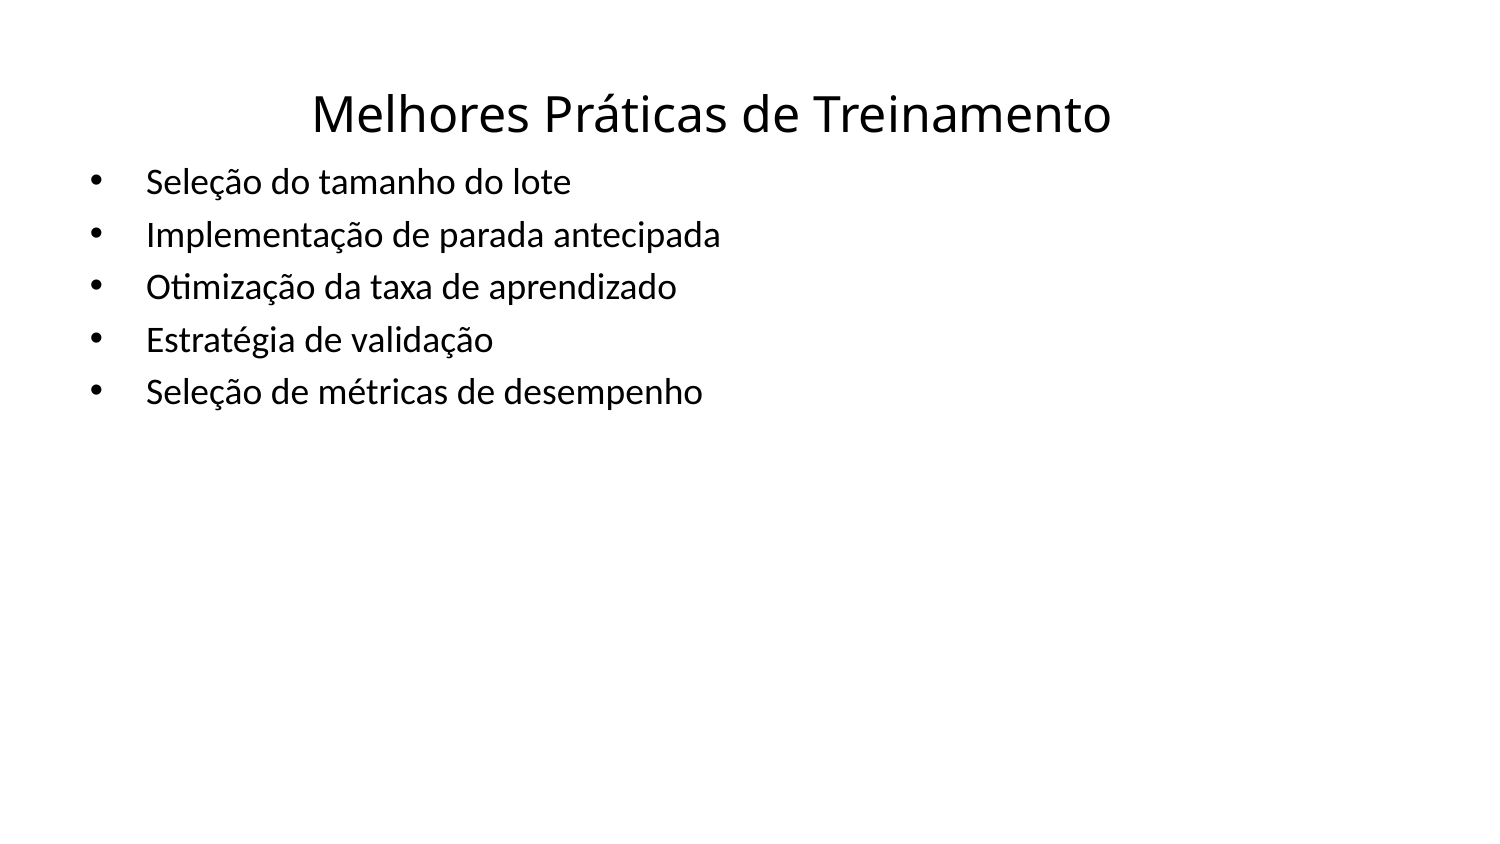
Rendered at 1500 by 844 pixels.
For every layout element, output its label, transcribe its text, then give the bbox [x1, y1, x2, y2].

list Seleção do tamanho do lote Implementação de parada antecipada Otimização da taxa de aprendizado Estratégia de validação Seleção de métricas de desempenho [75, 150, 1350, 825]
title Melhores Práticas de Treinamento [75, 75, 1350, 150]
